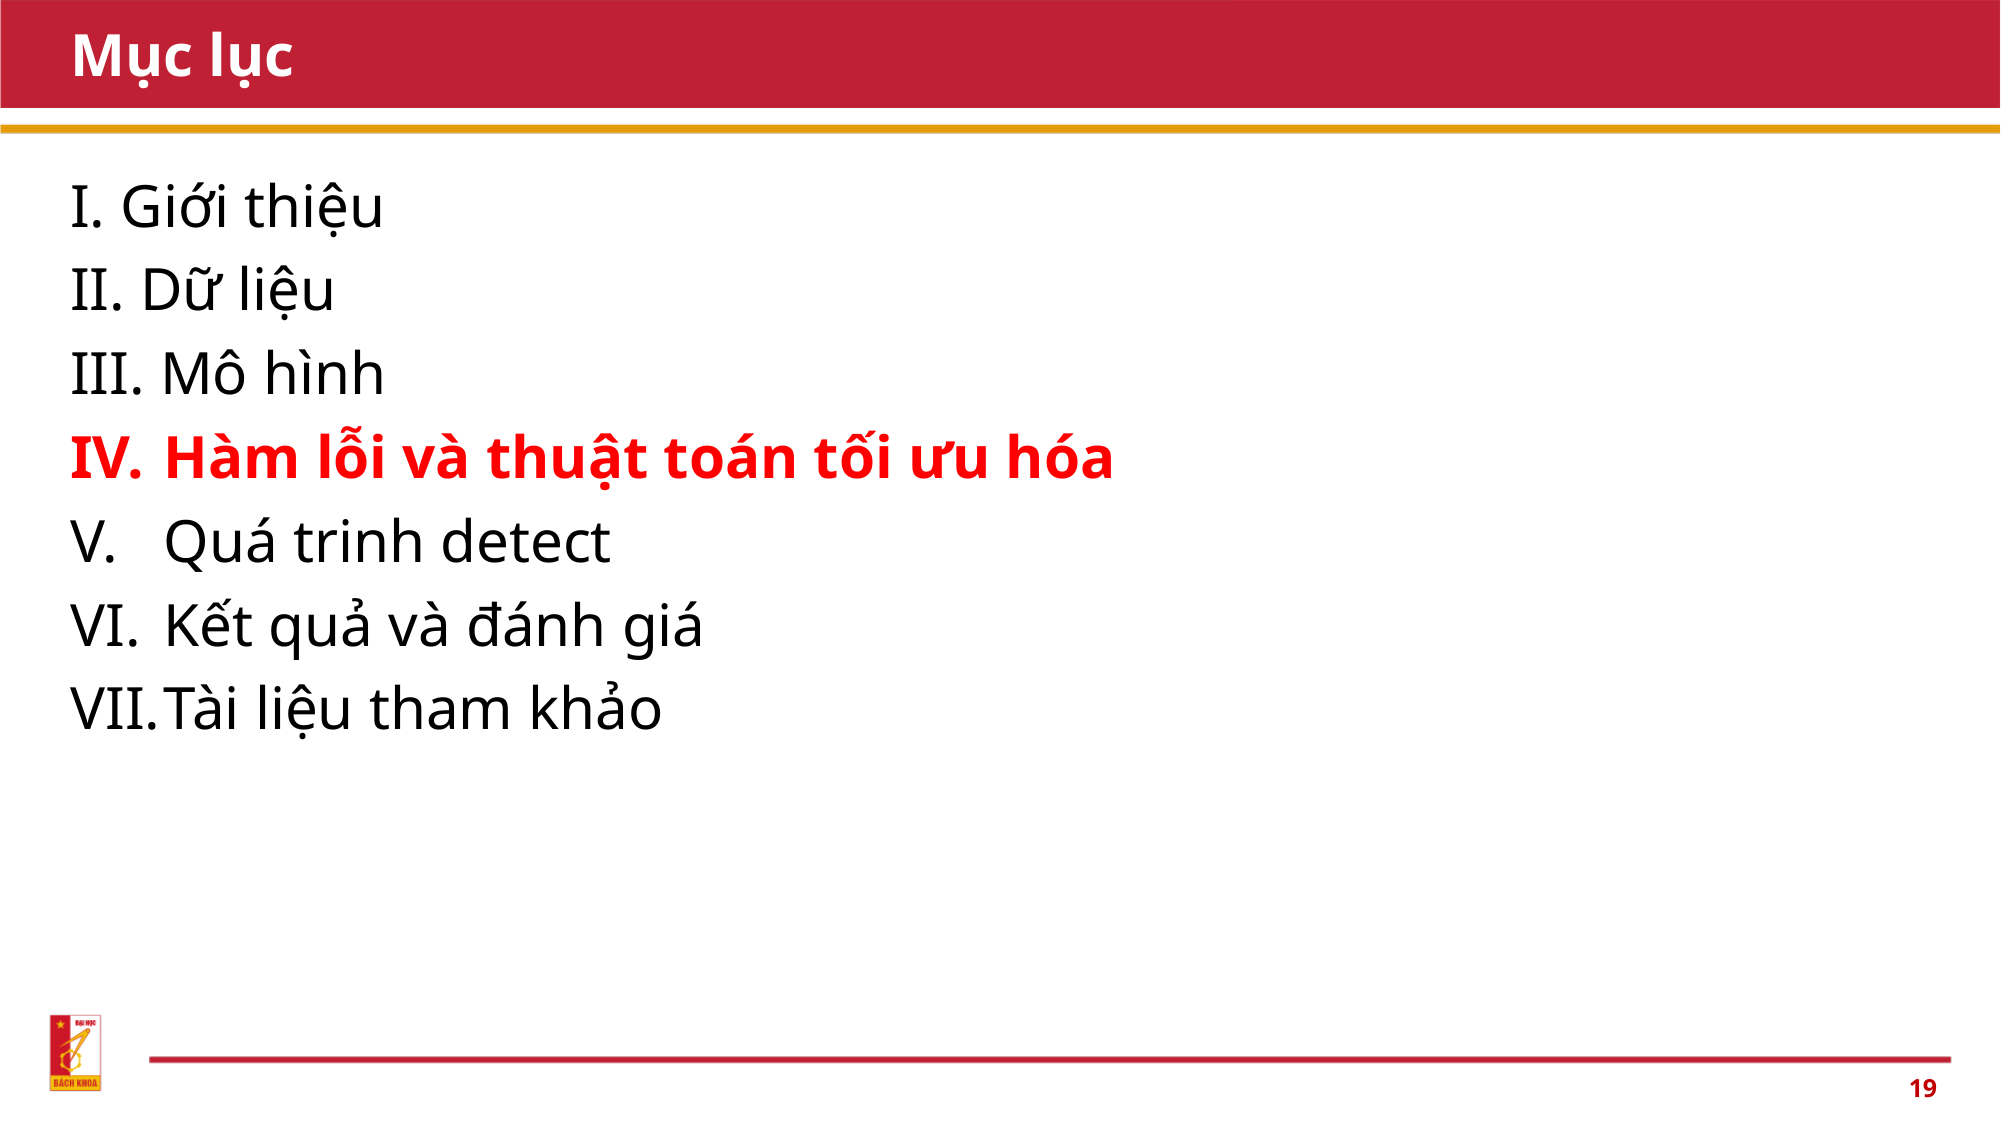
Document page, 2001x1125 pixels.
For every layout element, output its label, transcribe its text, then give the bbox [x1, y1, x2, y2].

slide_number 19 [1502, 1065, 1953, 1125]
list I. Giới thiệu II. Dữ liệu III. Mô hình Hàm lỗi và thuật toán tối ưu hóa Quá trinh detect Kết quả và đánh giá Tài liệu tham khảo [55, 169, 1945, 980]
picture [0, 0, 2001, 1125]
title Mục lục [55, 18, 1945, 90]
